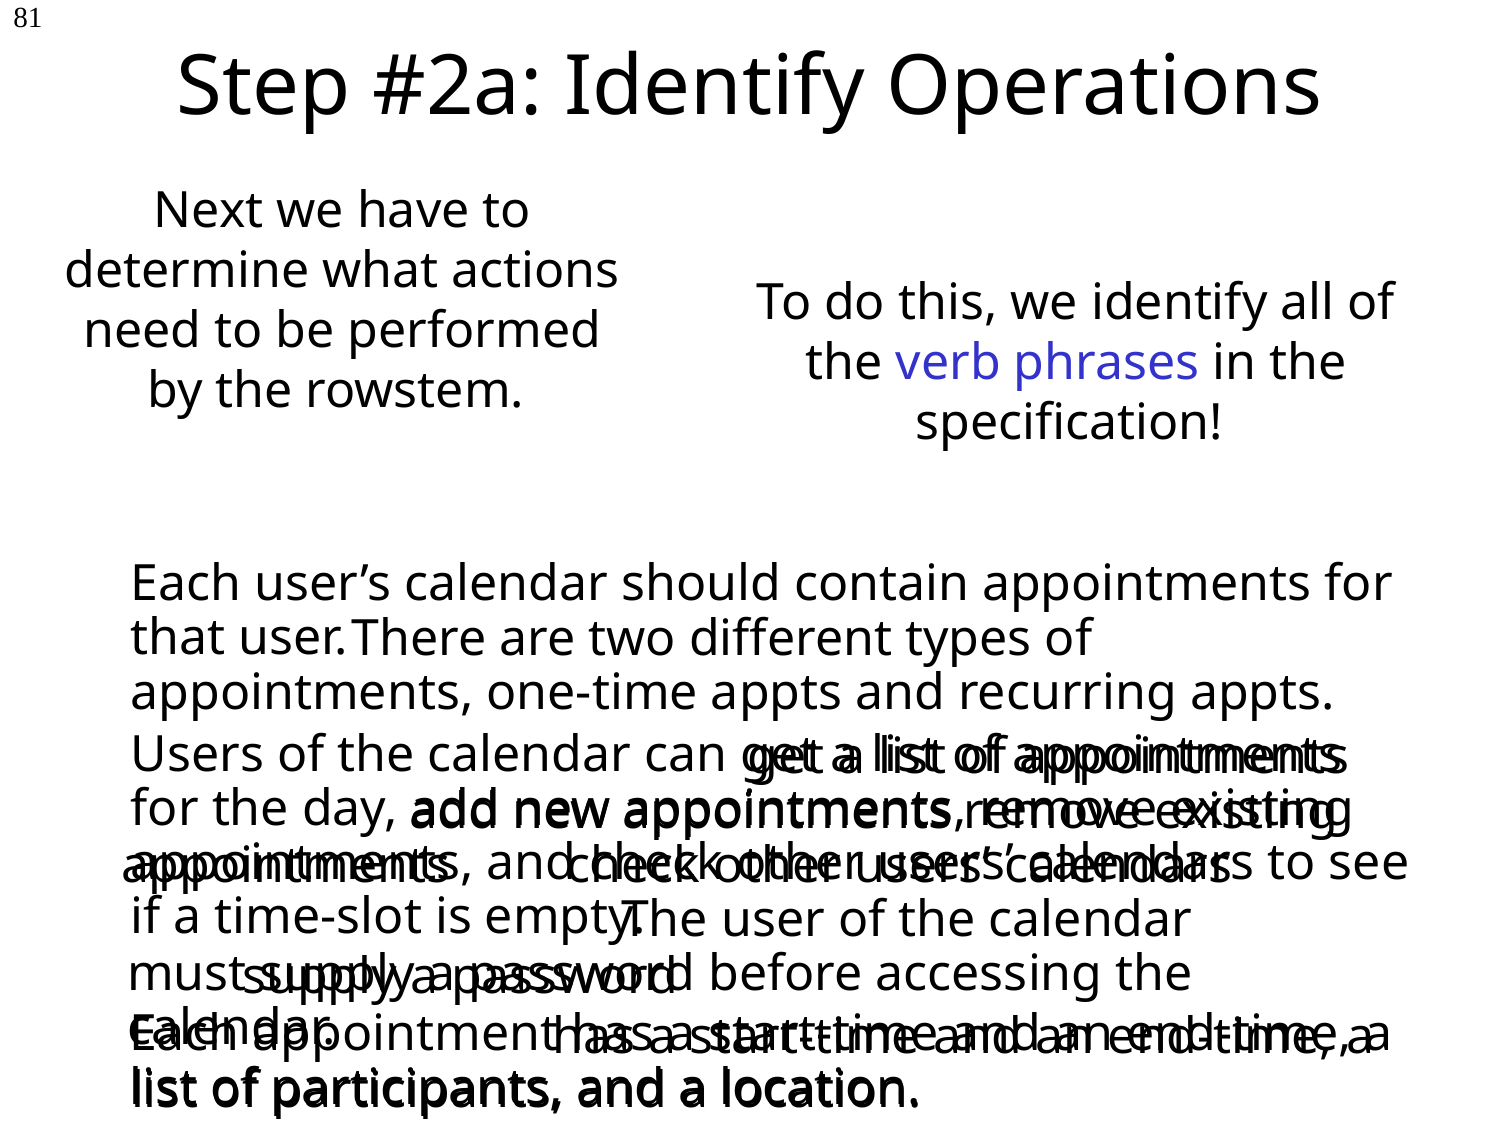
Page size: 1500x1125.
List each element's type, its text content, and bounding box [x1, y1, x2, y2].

text_box Next we have to determine what actions need to be performed by the rowstem. [47, 170, 638, 425]
title Step #2a: Identify Operations [112, 0, 1388, 175]
slide_number 81 [0, 0, 58, 66]
text_box To do this, we identify all of the verb phrases in the specification! [699, 262, 1453, 458]
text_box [37, 540, 1429, 1124]
